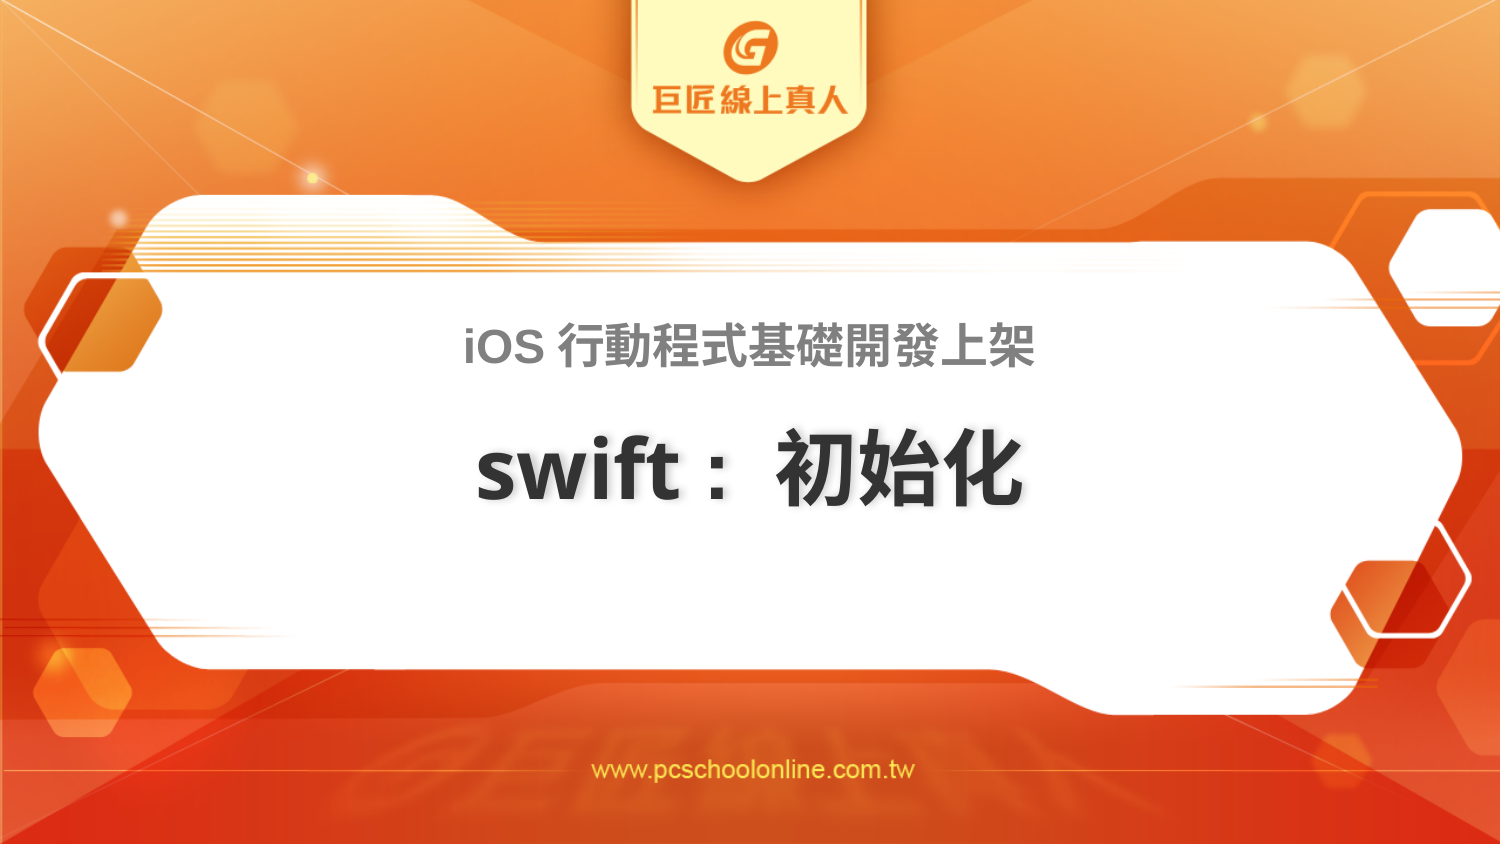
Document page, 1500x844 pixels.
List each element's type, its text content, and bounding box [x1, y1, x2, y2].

list iOS行動程式基礎開發上架 [224, 302, 1276, 385]
picture [0, 0, 1500, 844]
title swift : 初始化 [119, 390, 1381, 657]
